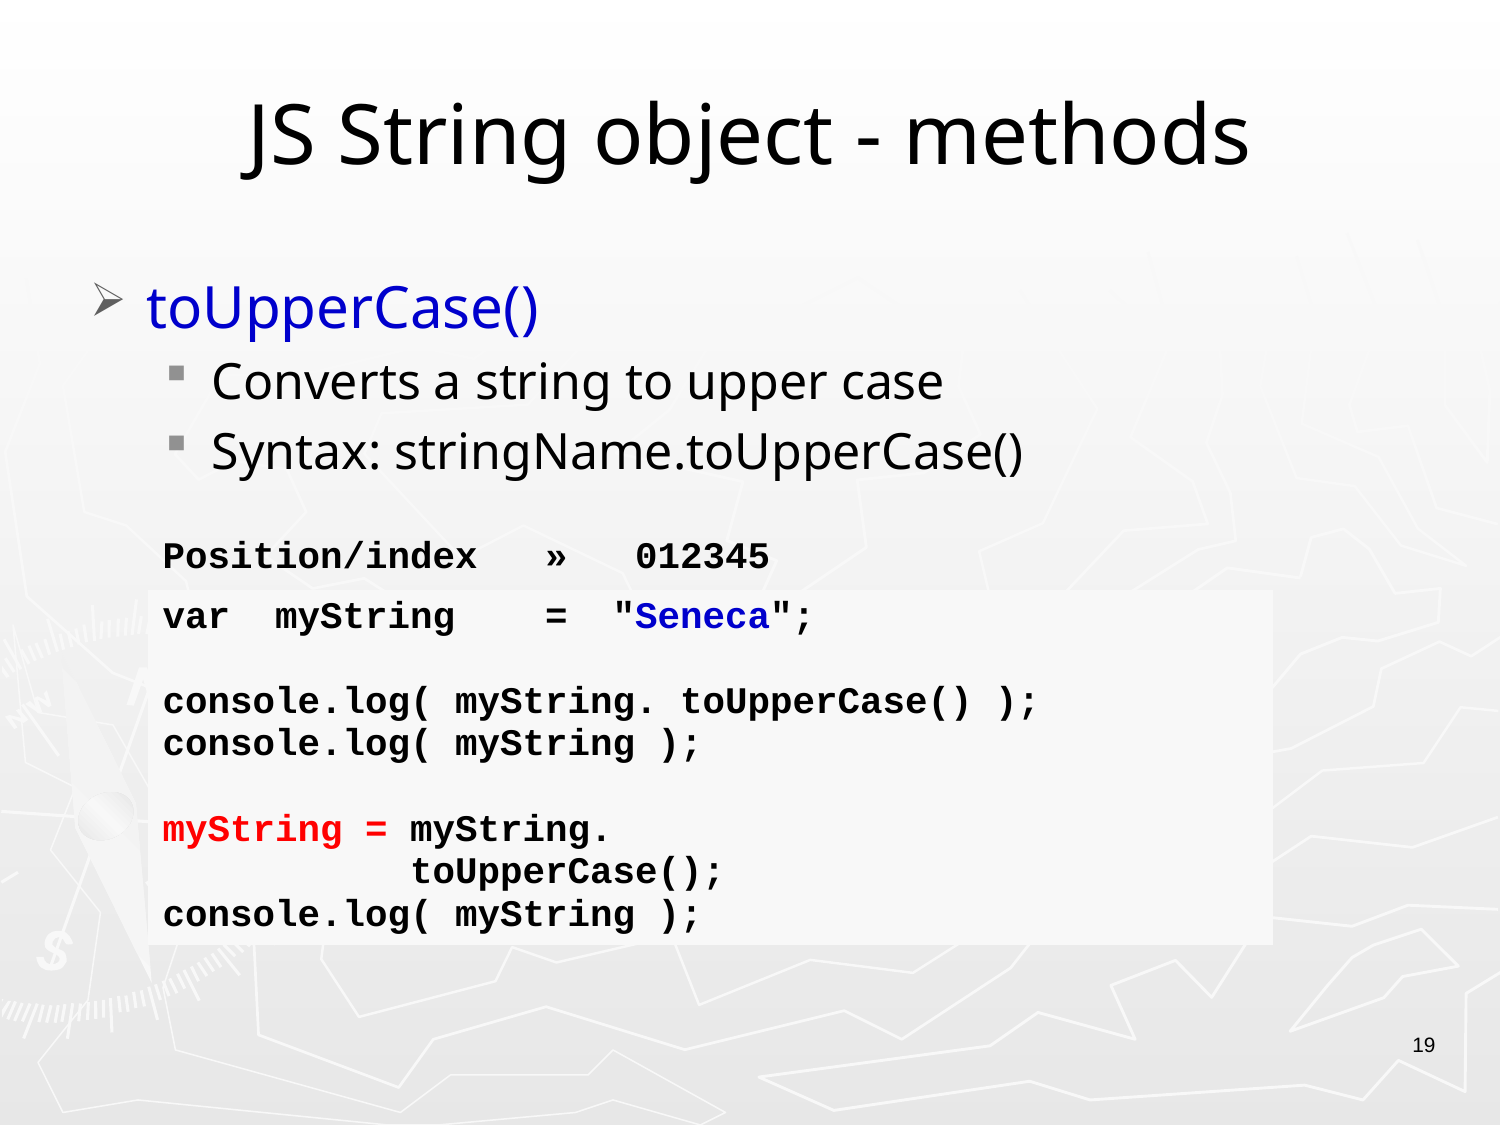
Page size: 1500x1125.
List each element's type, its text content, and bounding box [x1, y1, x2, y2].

slide_number 19 [1074, 1024, 1451, 1103]
title JS String object - methods [49, 37, 1451, 225]
table_cell var myString = "Seneca"; console.log( myString. toUpperCase() ); console.log( myString ); myString = myString. toUpperCase(); console.log( myString ); [148, 590, 1273, 945]
list toUpperCase() Converts a string to upper case Syntax: stringName.toUpperCase() [75, 262, 1425, 528]
table_header Position/index » 012345 [148, 527, 1273, 590]
